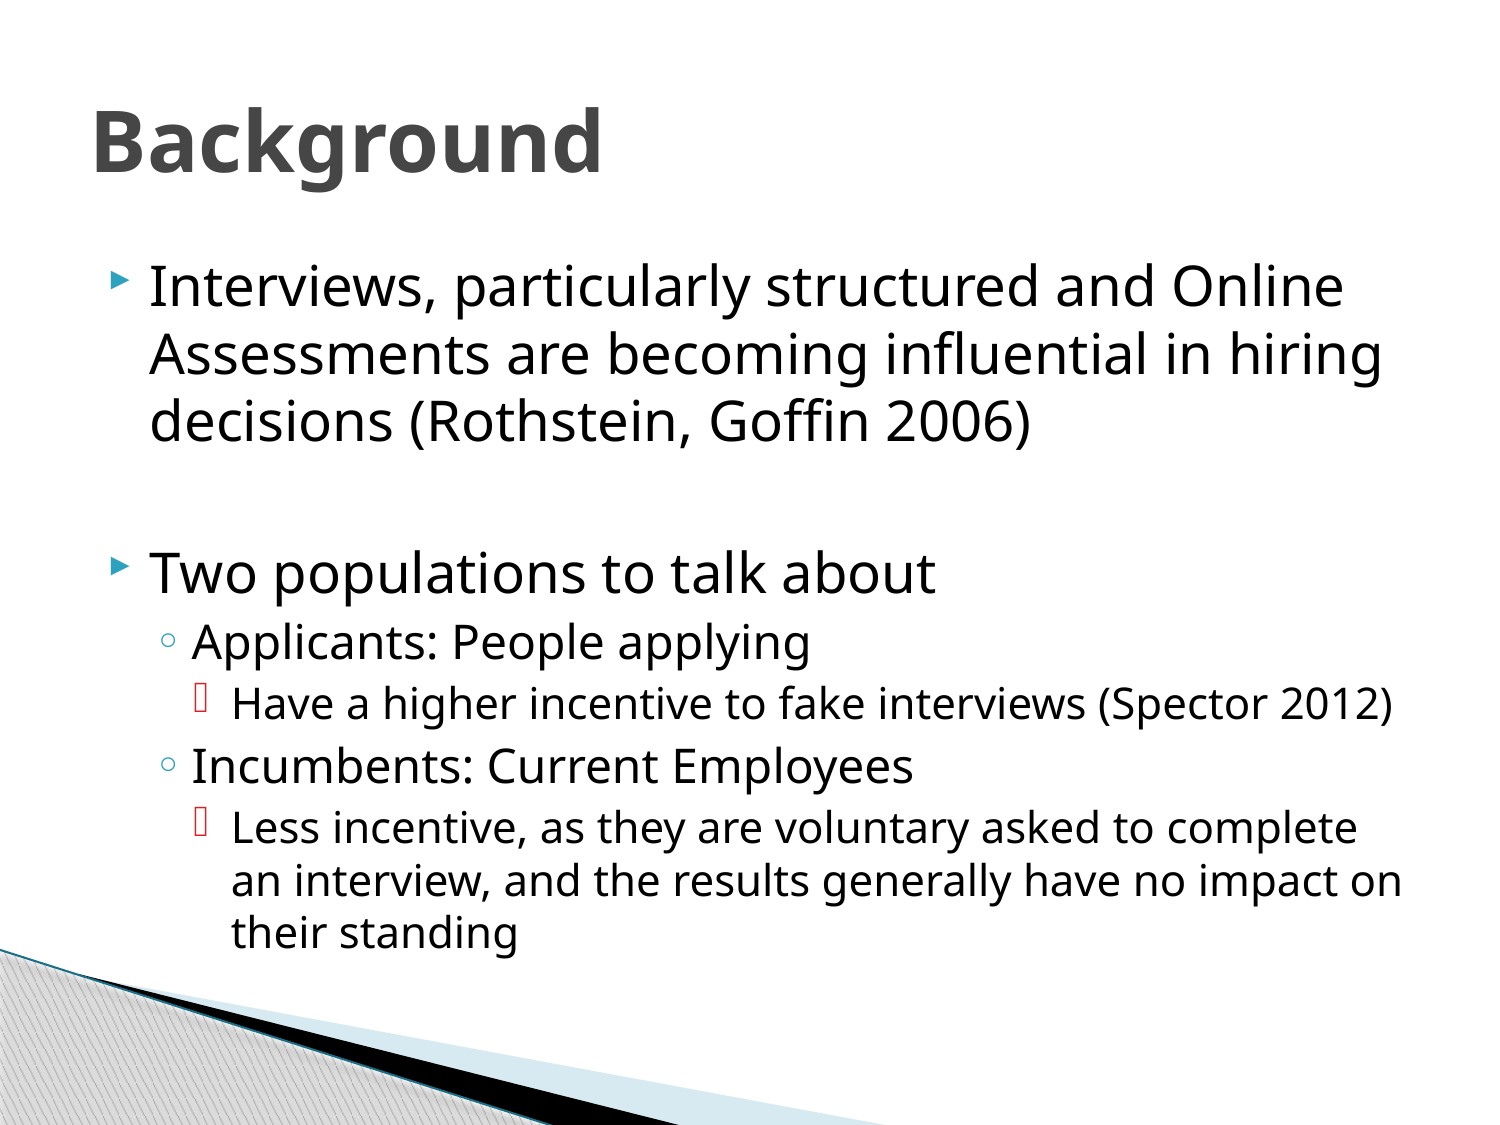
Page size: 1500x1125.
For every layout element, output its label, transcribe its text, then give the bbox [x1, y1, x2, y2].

title Background [75, 45, 1425, 233]
list Interviews, particularly structured and Online Assessments are becoming influential in hiring decisions (Rothstein, Goffin 2006) Two populations to talk about Applicants: People applying Have a higher incentive to fake interviews (Spector 2012) Incumbents: Current Employees Less incentive, as they are voluntary asked to complete an interview, and the results generally have no impact on their standing [75, 243, 1425, 986]
